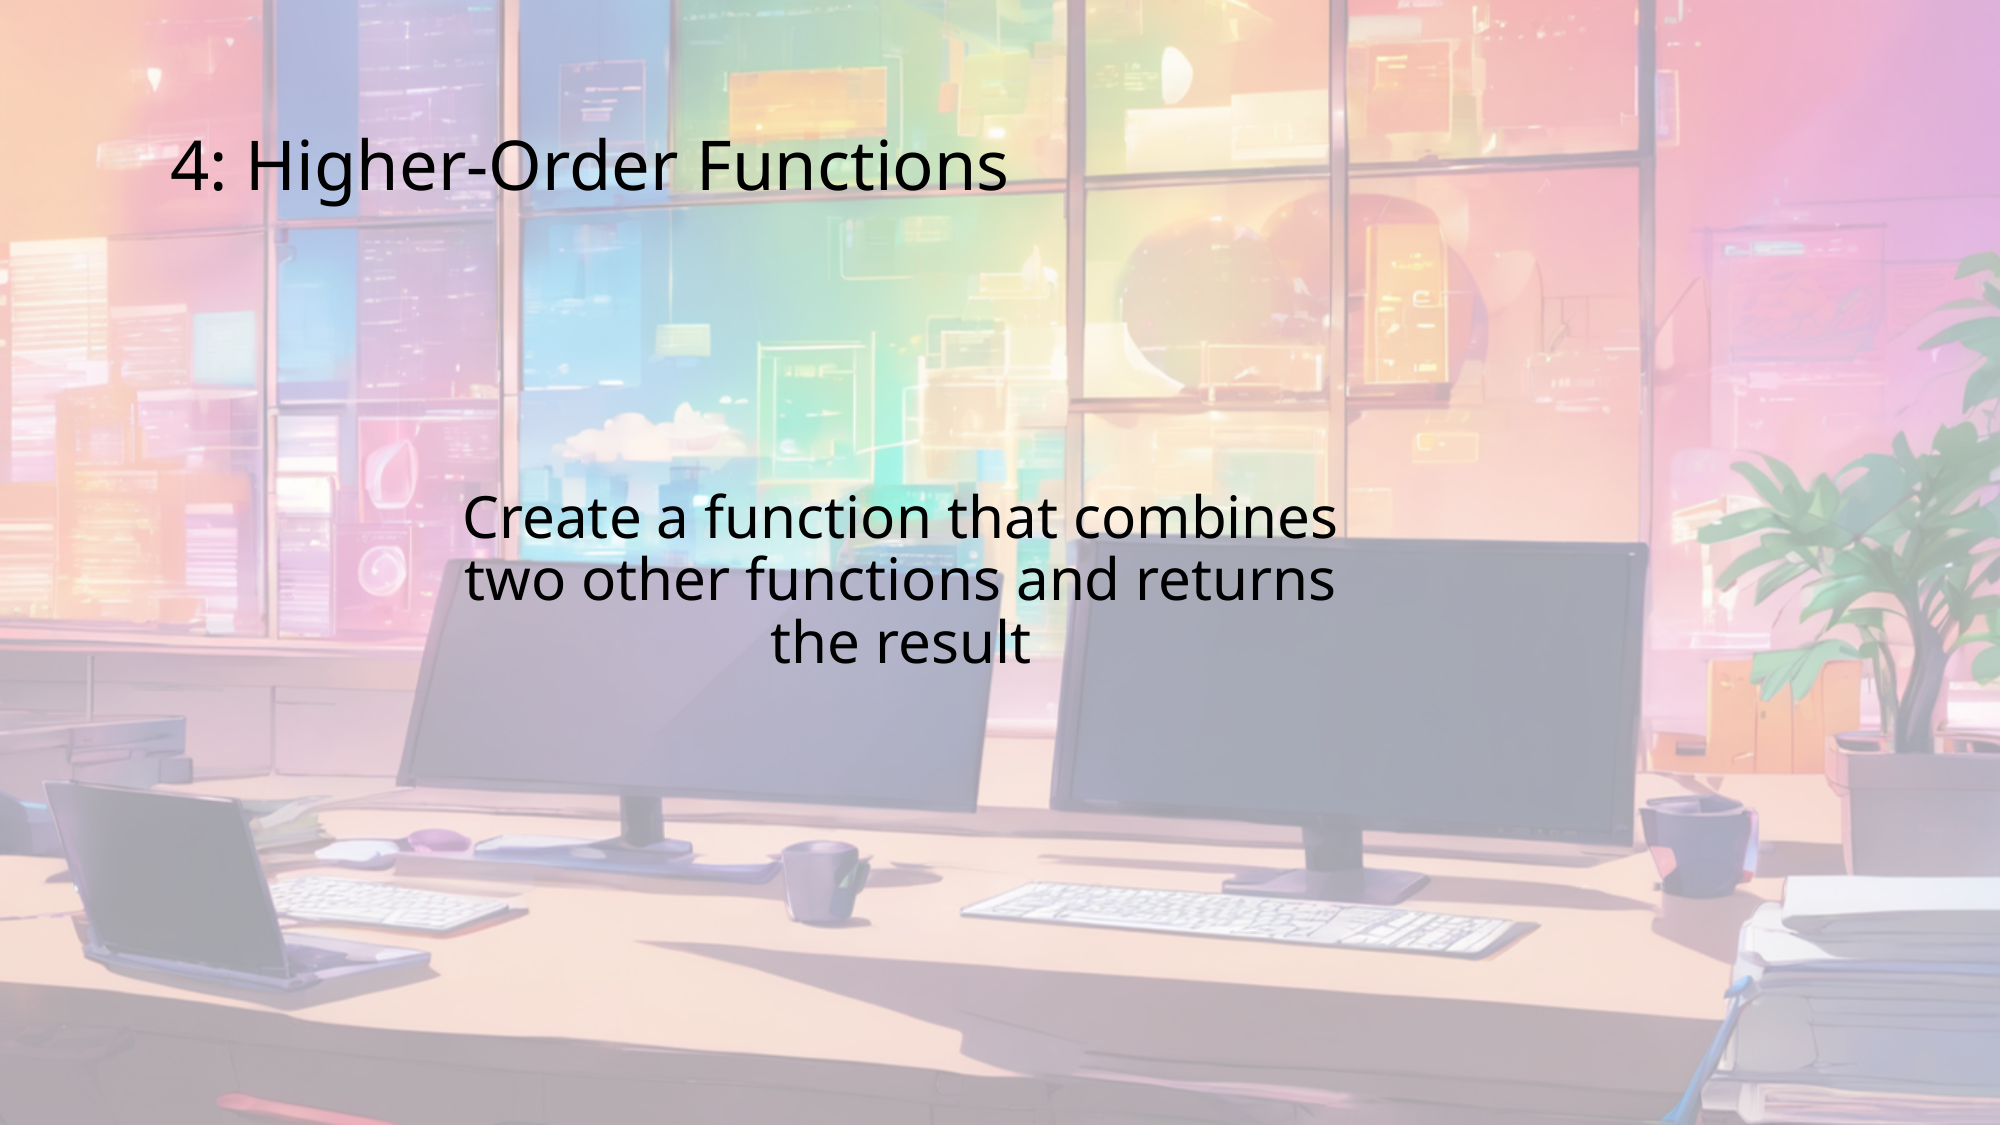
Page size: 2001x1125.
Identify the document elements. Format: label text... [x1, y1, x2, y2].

title 4: Higher-Order Functions [137, 59, 1932, 278]
list Create a function that combines two other functions and returns the result [414, 480, 1387, 1125]
